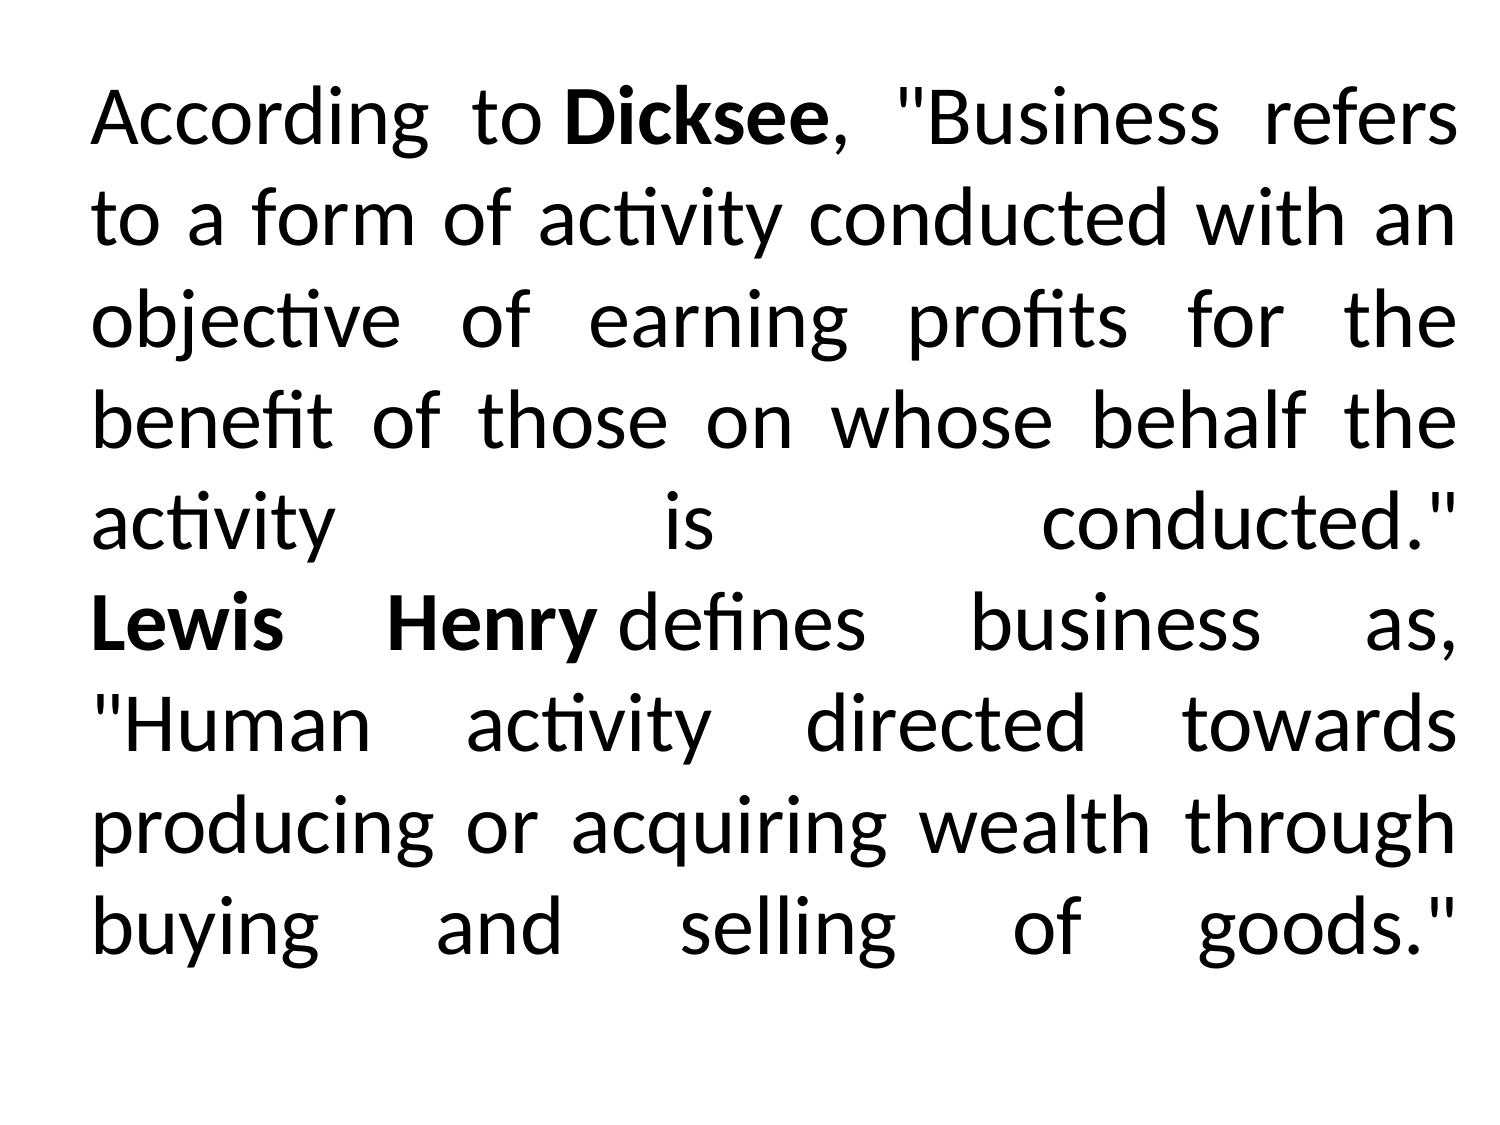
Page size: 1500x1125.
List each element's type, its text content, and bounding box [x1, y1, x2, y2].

title According to Dicksee, "Business refers to a form of activity conducted with an objective of earning profits for the benefit of those on whose behalf the activity is conducted." Lewis Henry defines business as, "Human activity directed towards producing or acquiring wealth through buying and selling of goods." [75, 45, 1475, 1088]
